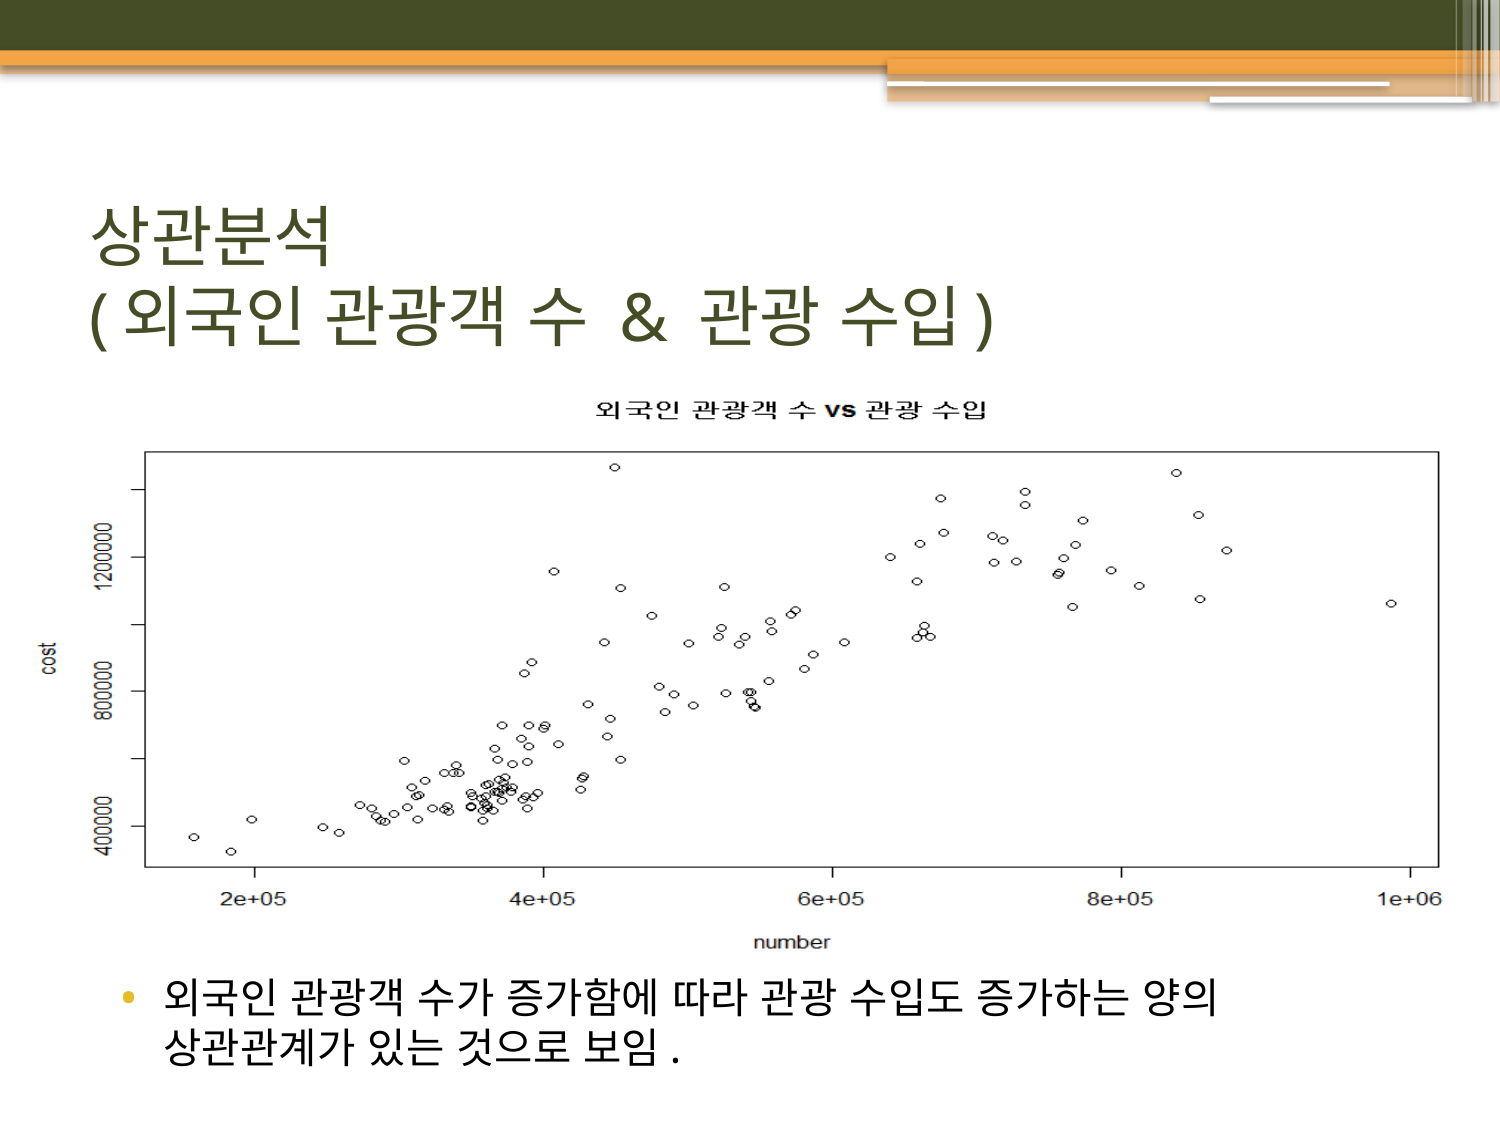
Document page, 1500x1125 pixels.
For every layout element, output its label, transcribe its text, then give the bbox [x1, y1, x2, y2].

list 외국인 관광객 수가 증가함에 따라 관광 수입도 증가하는 양의 상관관계가 있는 것으로 보임. [88, 964, 1425, 1112]
title 상관분석 (외국인 관광객 수 & 관광 수입) [75, 187, 1425, 363]
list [29, 385, 1448, 953]
